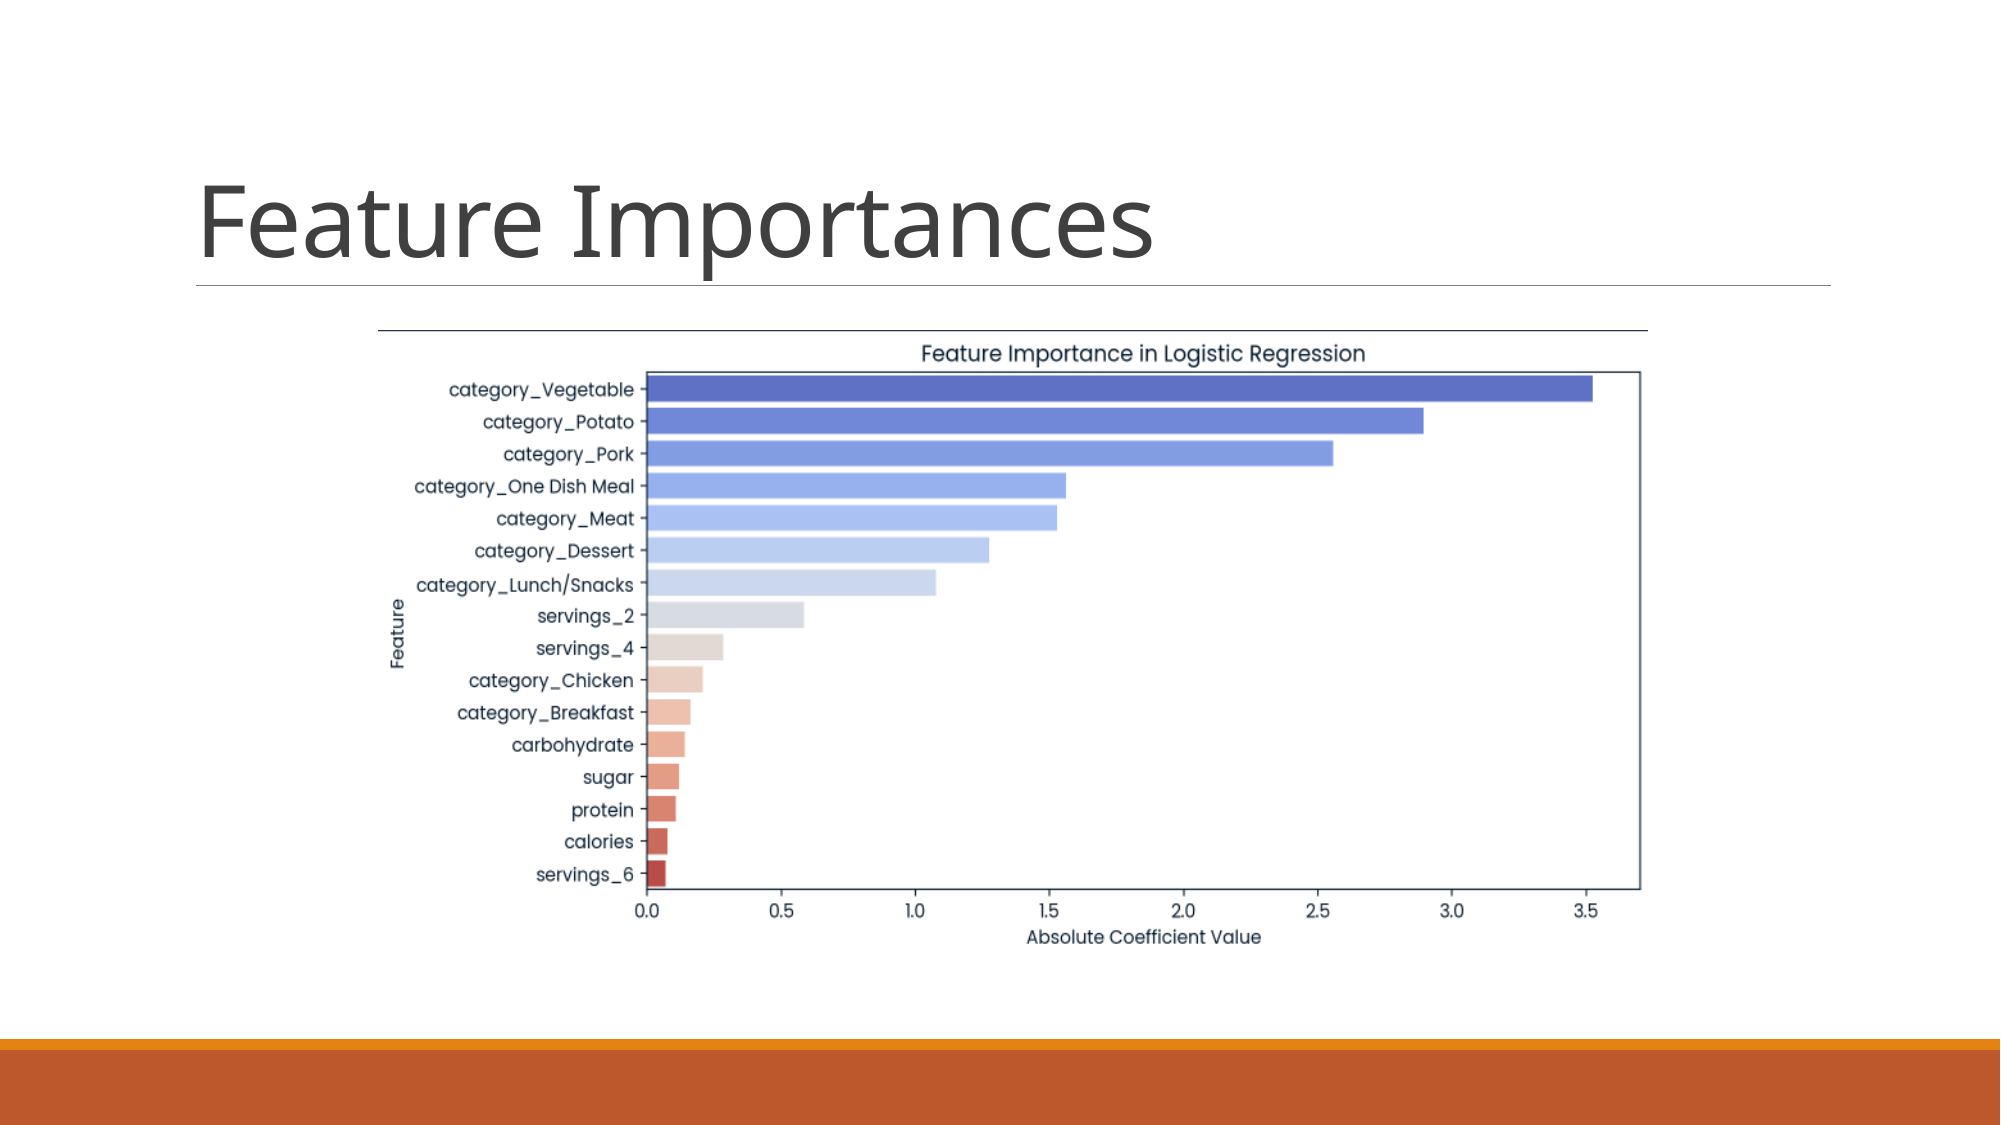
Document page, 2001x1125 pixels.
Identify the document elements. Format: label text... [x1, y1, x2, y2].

title Feature Importances [180, 47, 1830, 285]
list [377, 330, 1648, 960]
